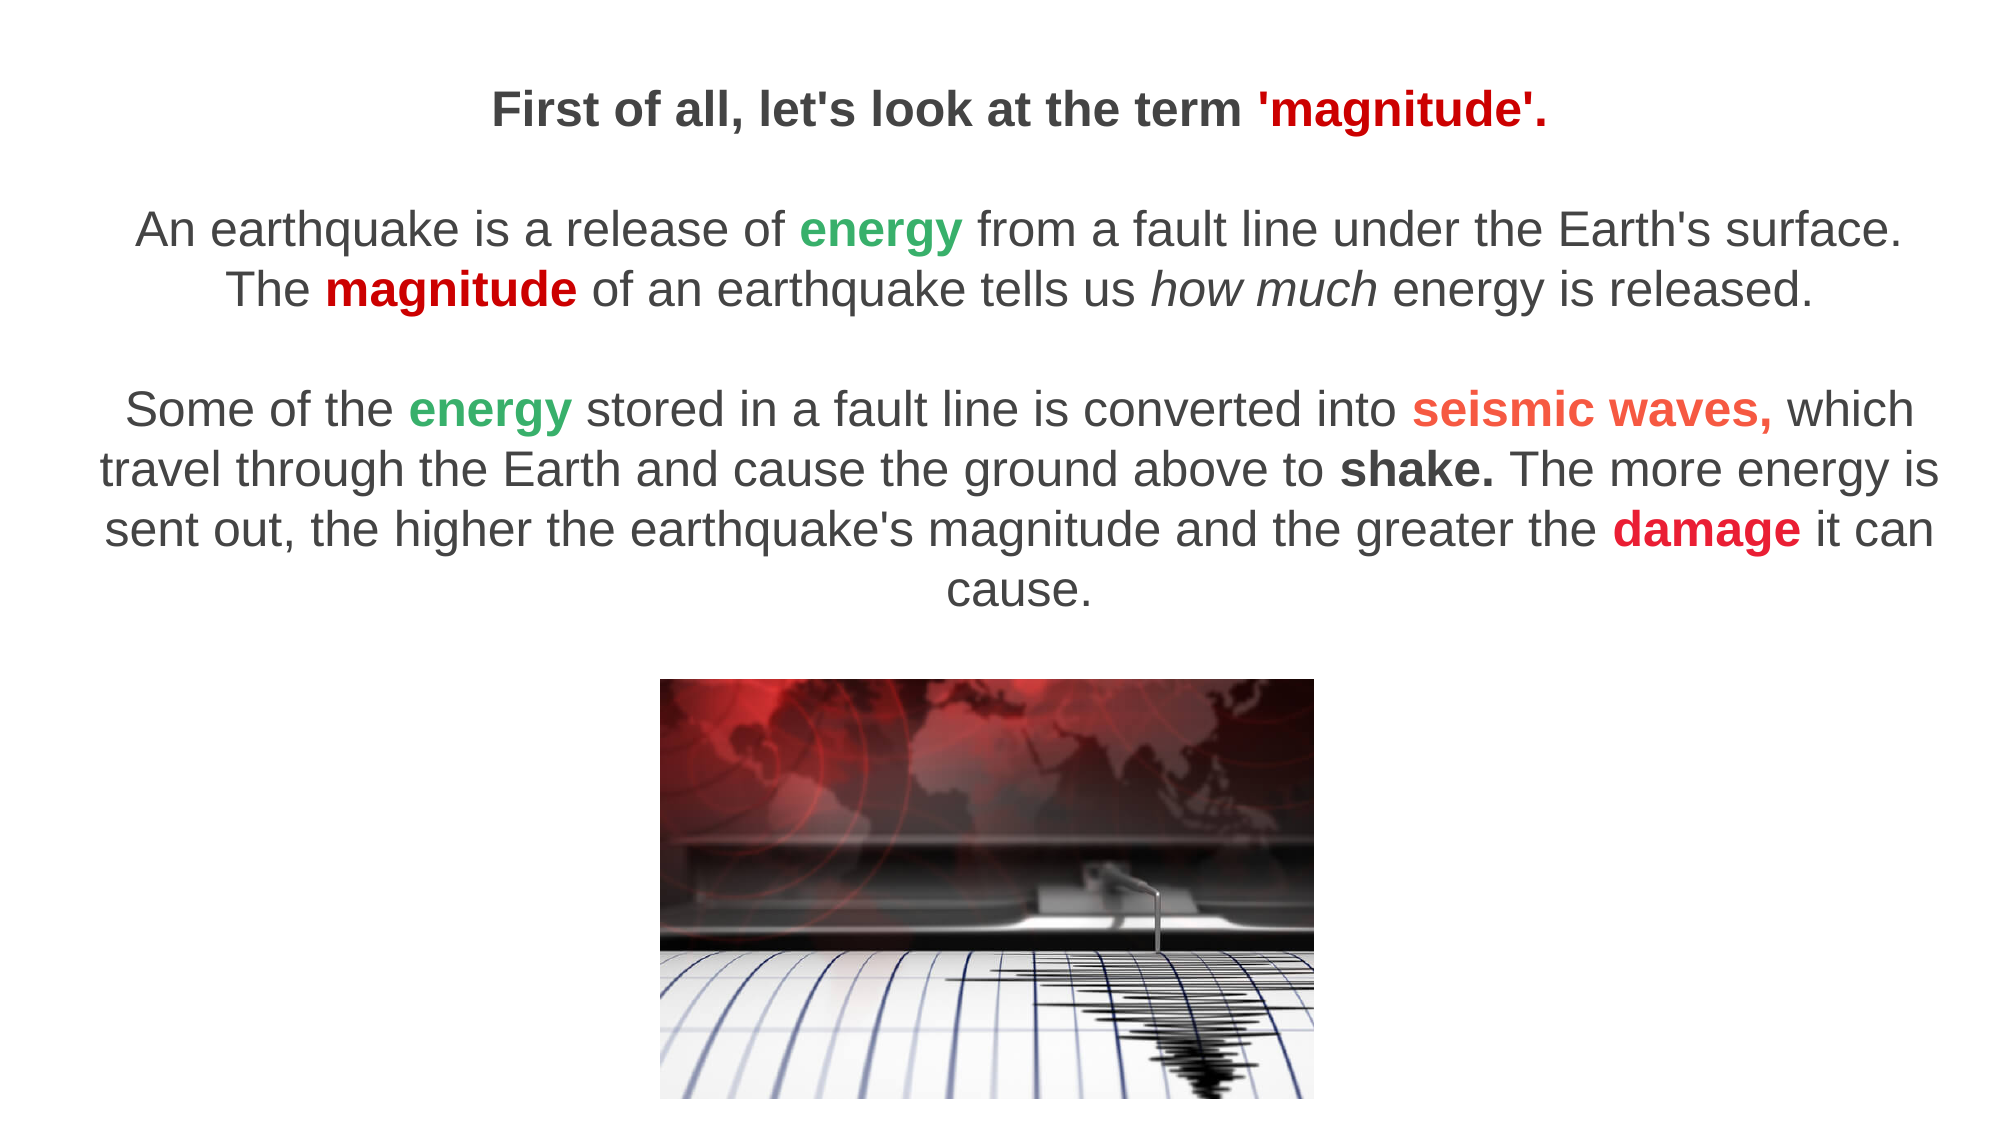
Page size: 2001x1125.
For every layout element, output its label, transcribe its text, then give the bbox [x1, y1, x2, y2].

picture [660, 679, 1314, 1099]
text_box First of all, let's look at the term 'magnitude'. An earthquake is a release of energy from a fault line under the Earth's surface. The magnitude of an earthquake tells us how much energy is released. Some of the energy stored in a fault line is converted into seismic waves, which travel through the Earth and cause the ground above to shake. The more energy is sent out, the higher the earthquake's magnitude and the greater the damage it can cause. [75, 69, 1965, 625]
